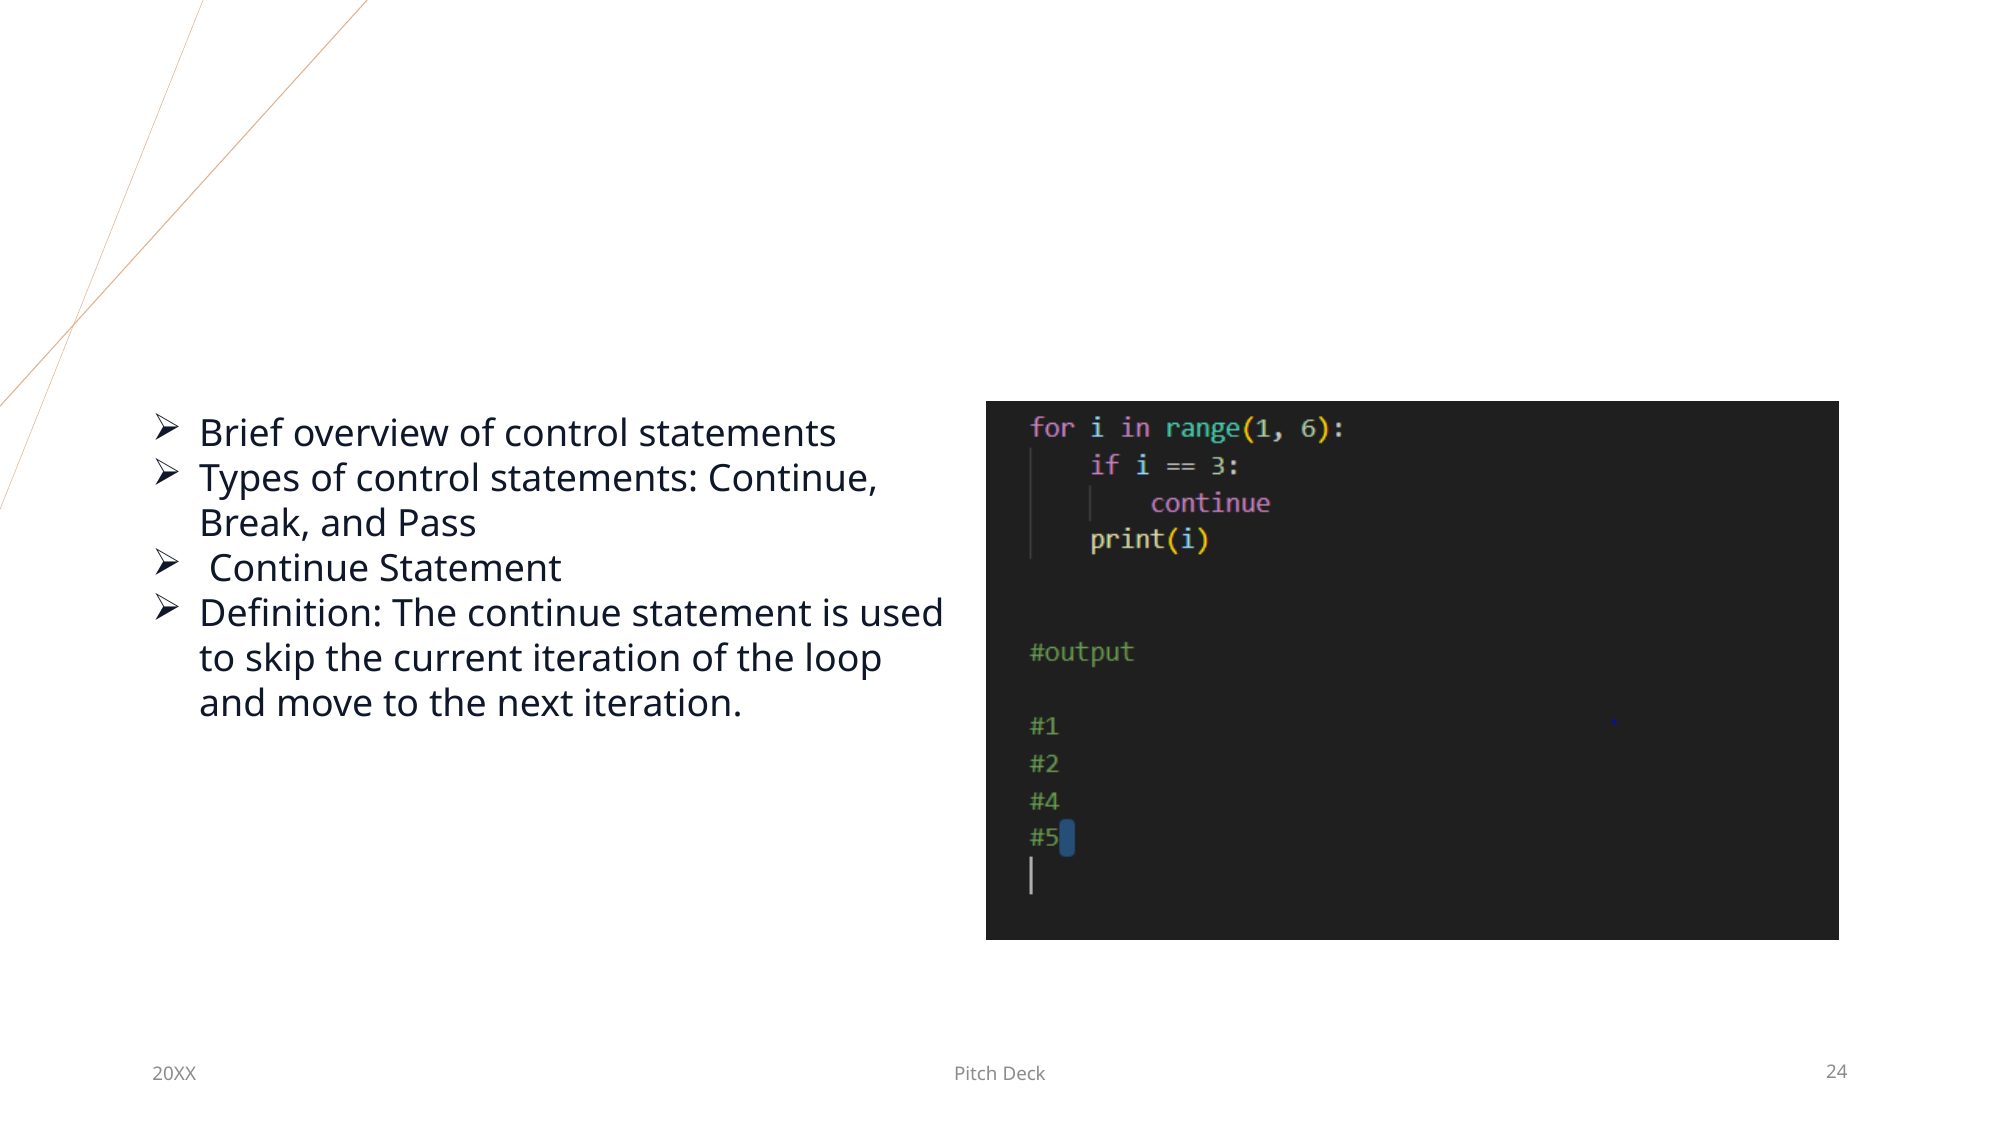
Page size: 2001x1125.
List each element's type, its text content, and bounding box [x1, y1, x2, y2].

footer Pitch Deck [662, 1042, 1338, 1103]
picture [986, 401, 1839, 940]
slide_number 20XX [137, 1042, 588, 1103]
text_box Brief overview of control statements Types of control statements: Continue, Break, and Pass Continue Statement Definition: The continue statement is used to skip the current iteration of the loop and move to the next iteration. [137, 401, 965, 777]
slide_number 24 [1412, 1042, 1863, 1103]
